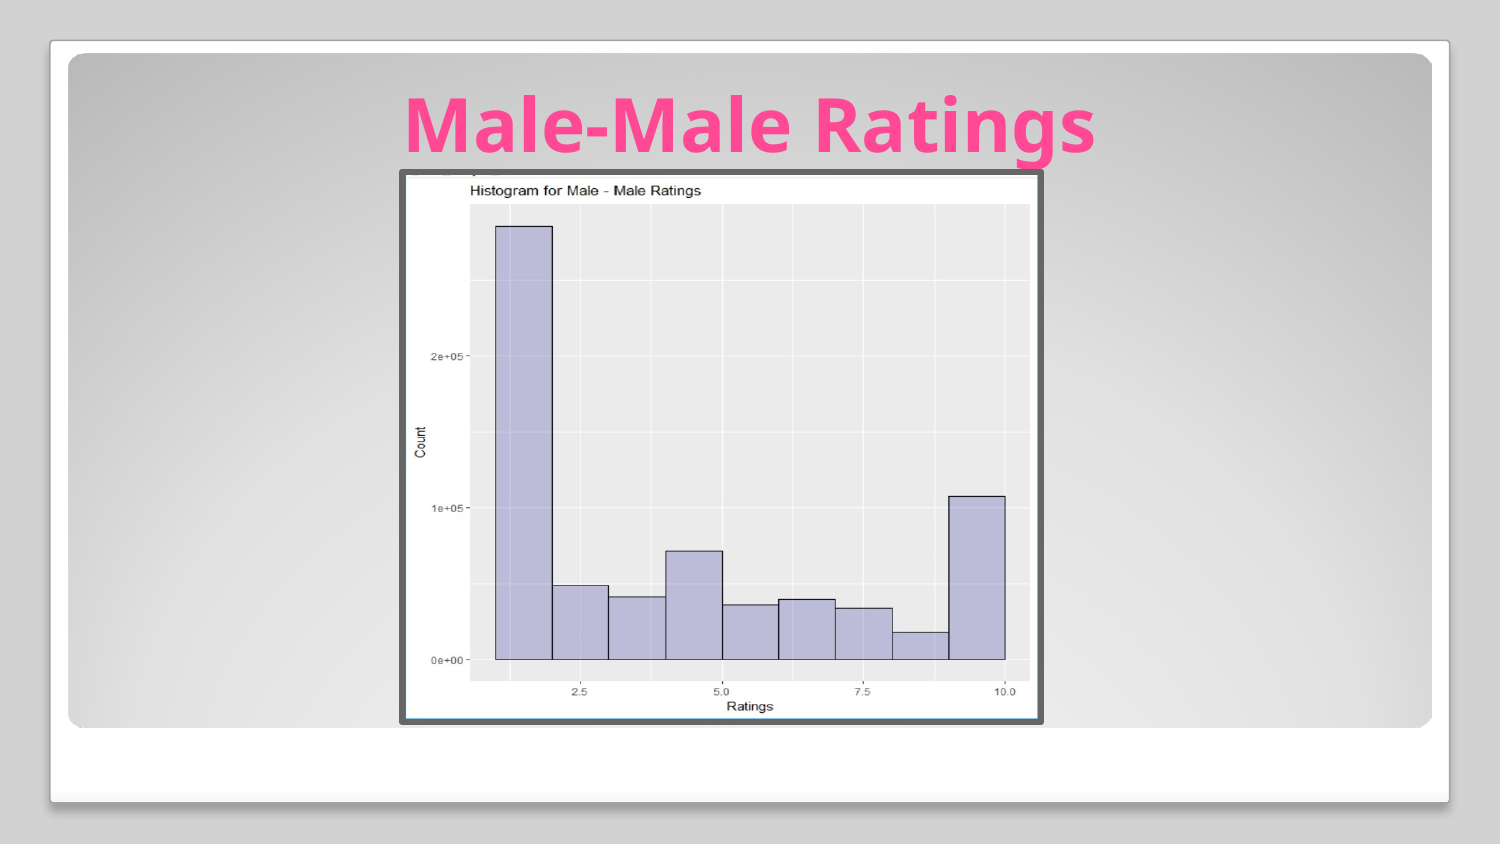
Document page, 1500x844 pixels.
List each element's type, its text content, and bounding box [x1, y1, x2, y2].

title Male-Male Ratings [78, 45, 1422, 175]
picture [404, 174, 1039, 720]
picture [66, 51, 1432, 728]
